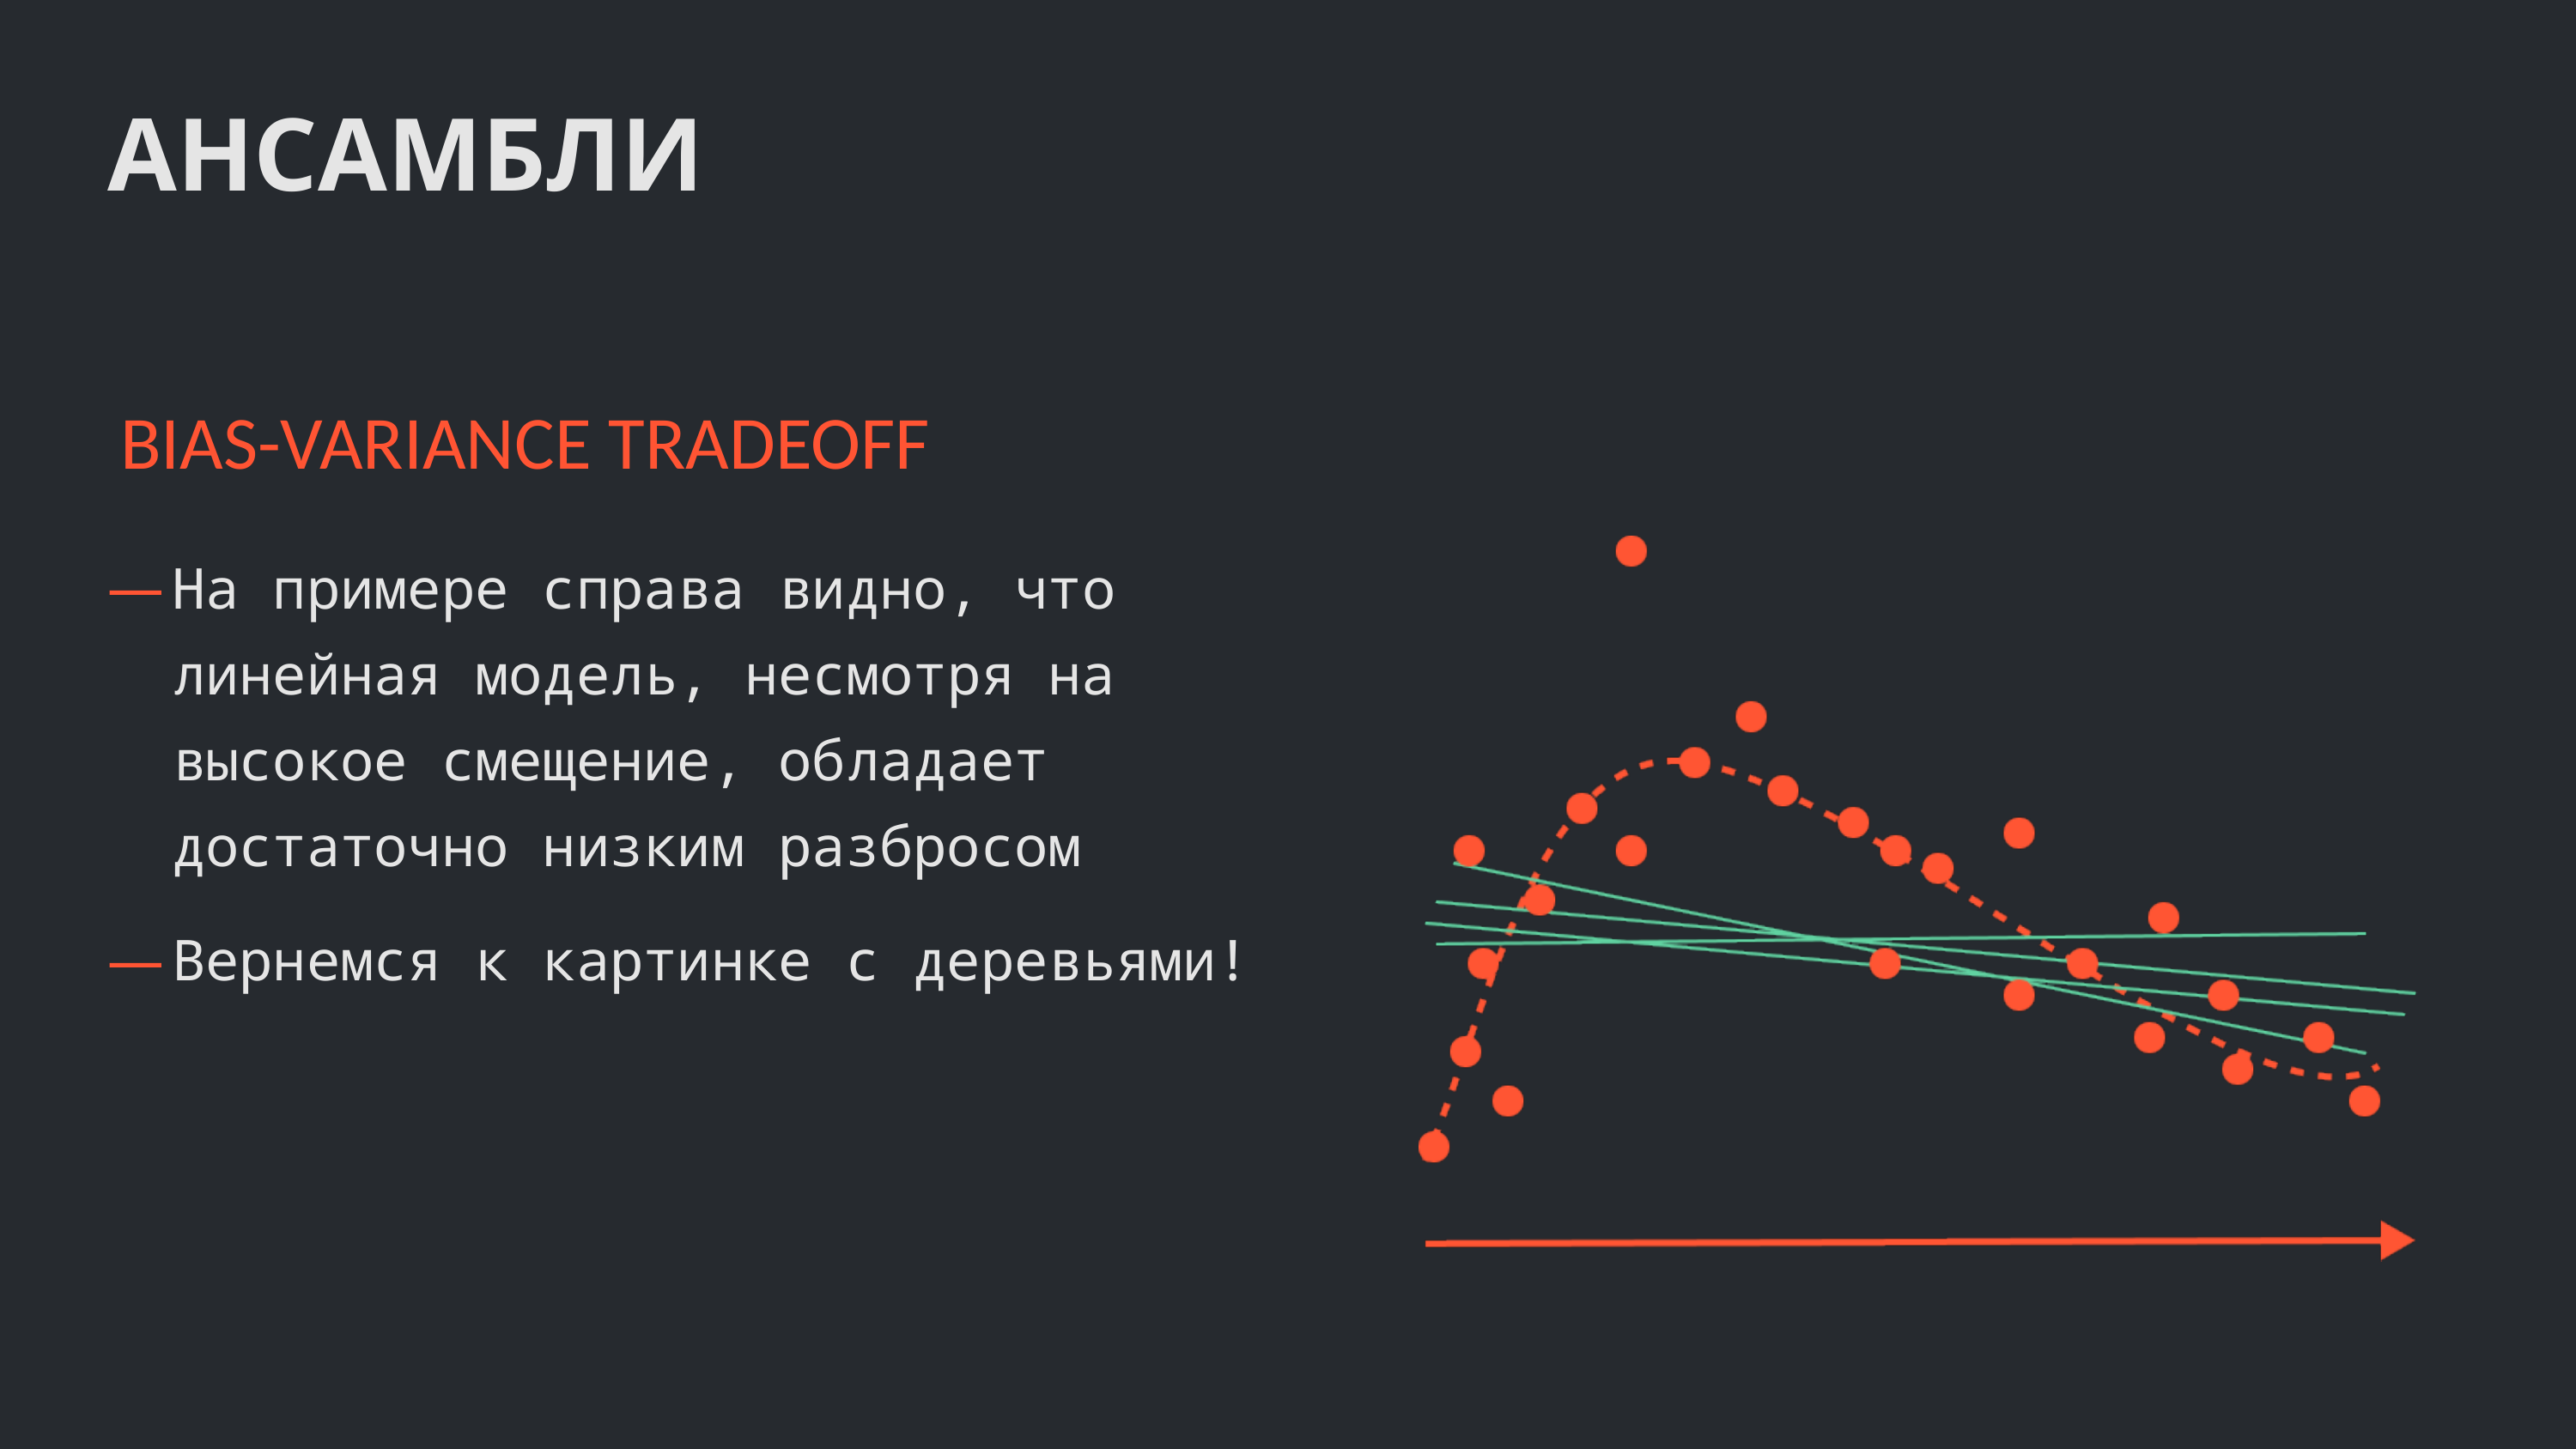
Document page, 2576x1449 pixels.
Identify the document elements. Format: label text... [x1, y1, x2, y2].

picture [1418, 536, 2418, 1262]
text_box АНСАМБЛИ [107, 110, 2415, 364]
text_box BIAS-VARIANCE TRADEOFF [107, 397, 1578, 498]
list На примере справа видно, что линейная модель, несмотря на высокое смещение, обладает достаточно низким разбросом Вернемся к картинке с деревьями! [107, 534, 1365, 1386]
